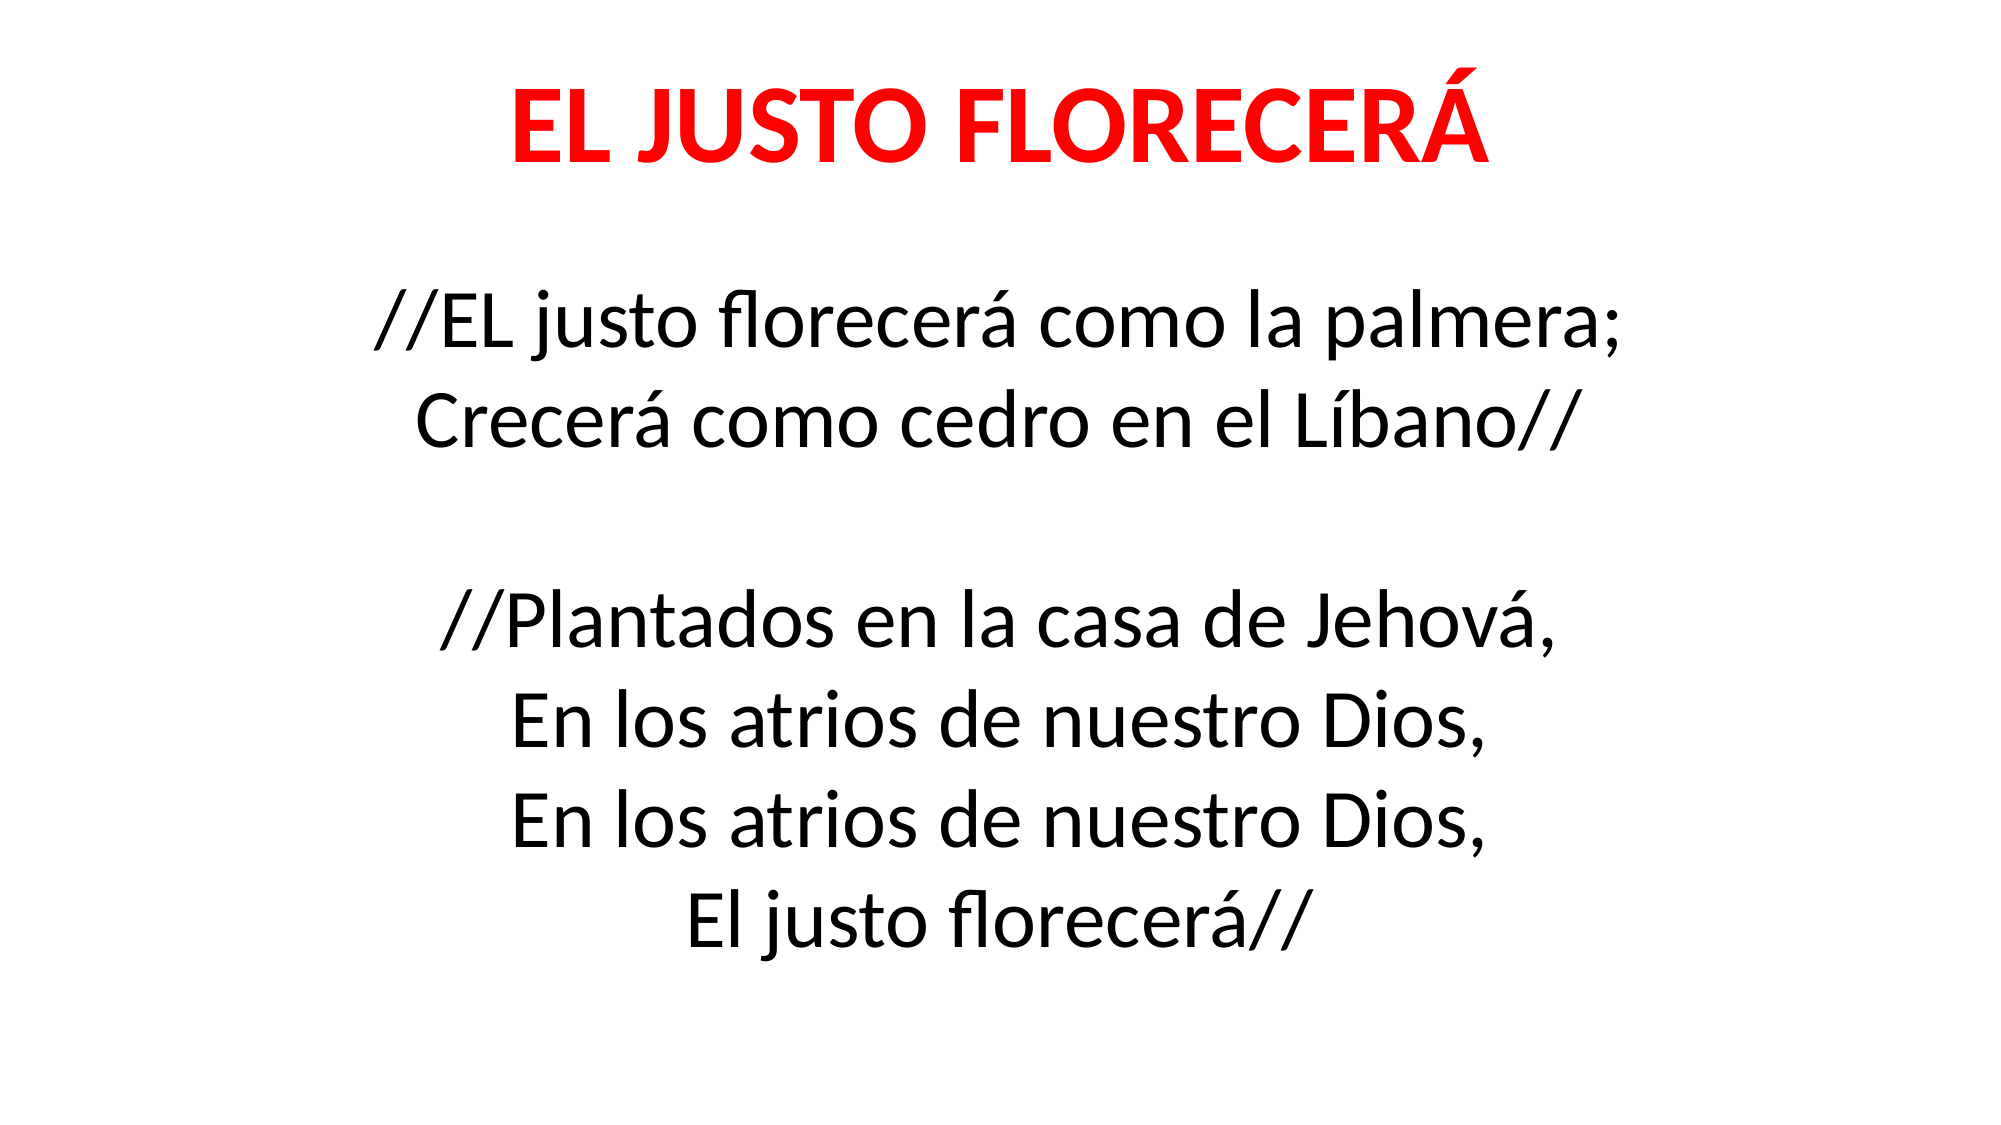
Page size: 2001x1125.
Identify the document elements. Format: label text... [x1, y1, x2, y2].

text_box //EL justo florecerá como la palmera; Crecerá como cedro en el Líbano// //Plantados en la casa de Jehová, En los atrios de nuestro Dios, En los atrios de nuestro Dios, El justo florecerá// [0, 256, 2000, 972]
text_box EL JUSTO FLORECERÁ [0, 42, 2000, 193]
